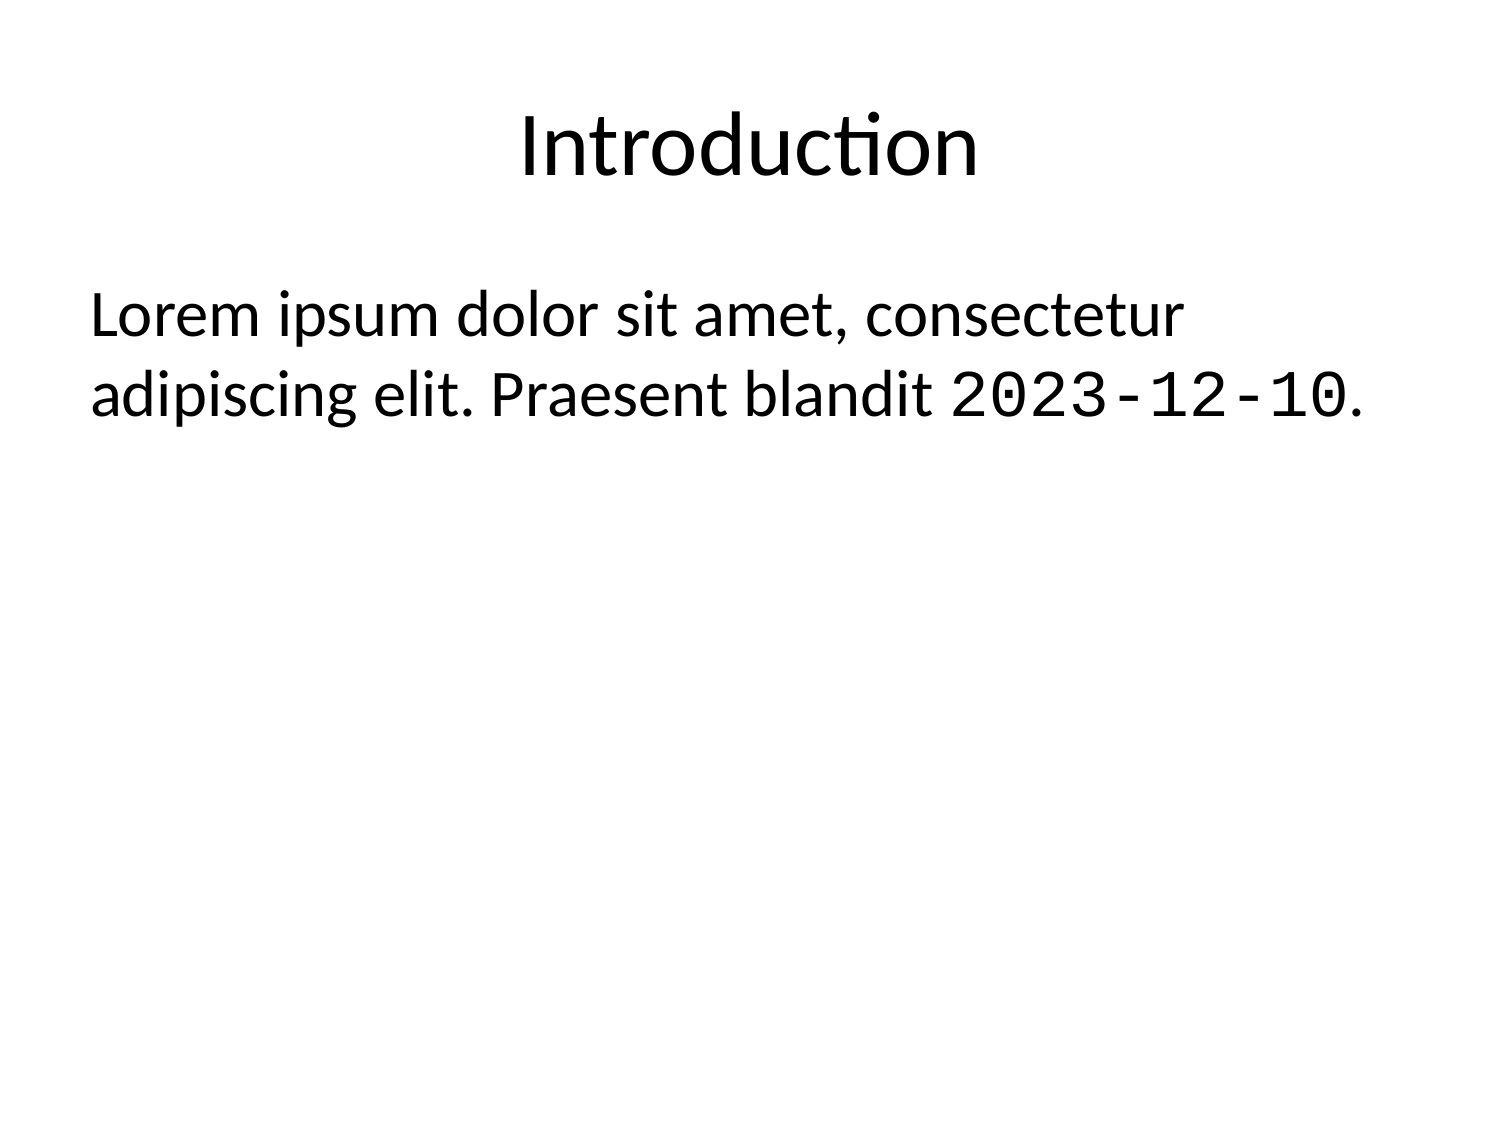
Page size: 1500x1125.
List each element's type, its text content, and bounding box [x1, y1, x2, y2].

title Introduction [75, 45, 1425, 233]
list Lorem ipsum dolor sit amet, consectetur adipiscing elit. Praesent blandit 2023-12-10. [75, 262, 1425, 1005]
